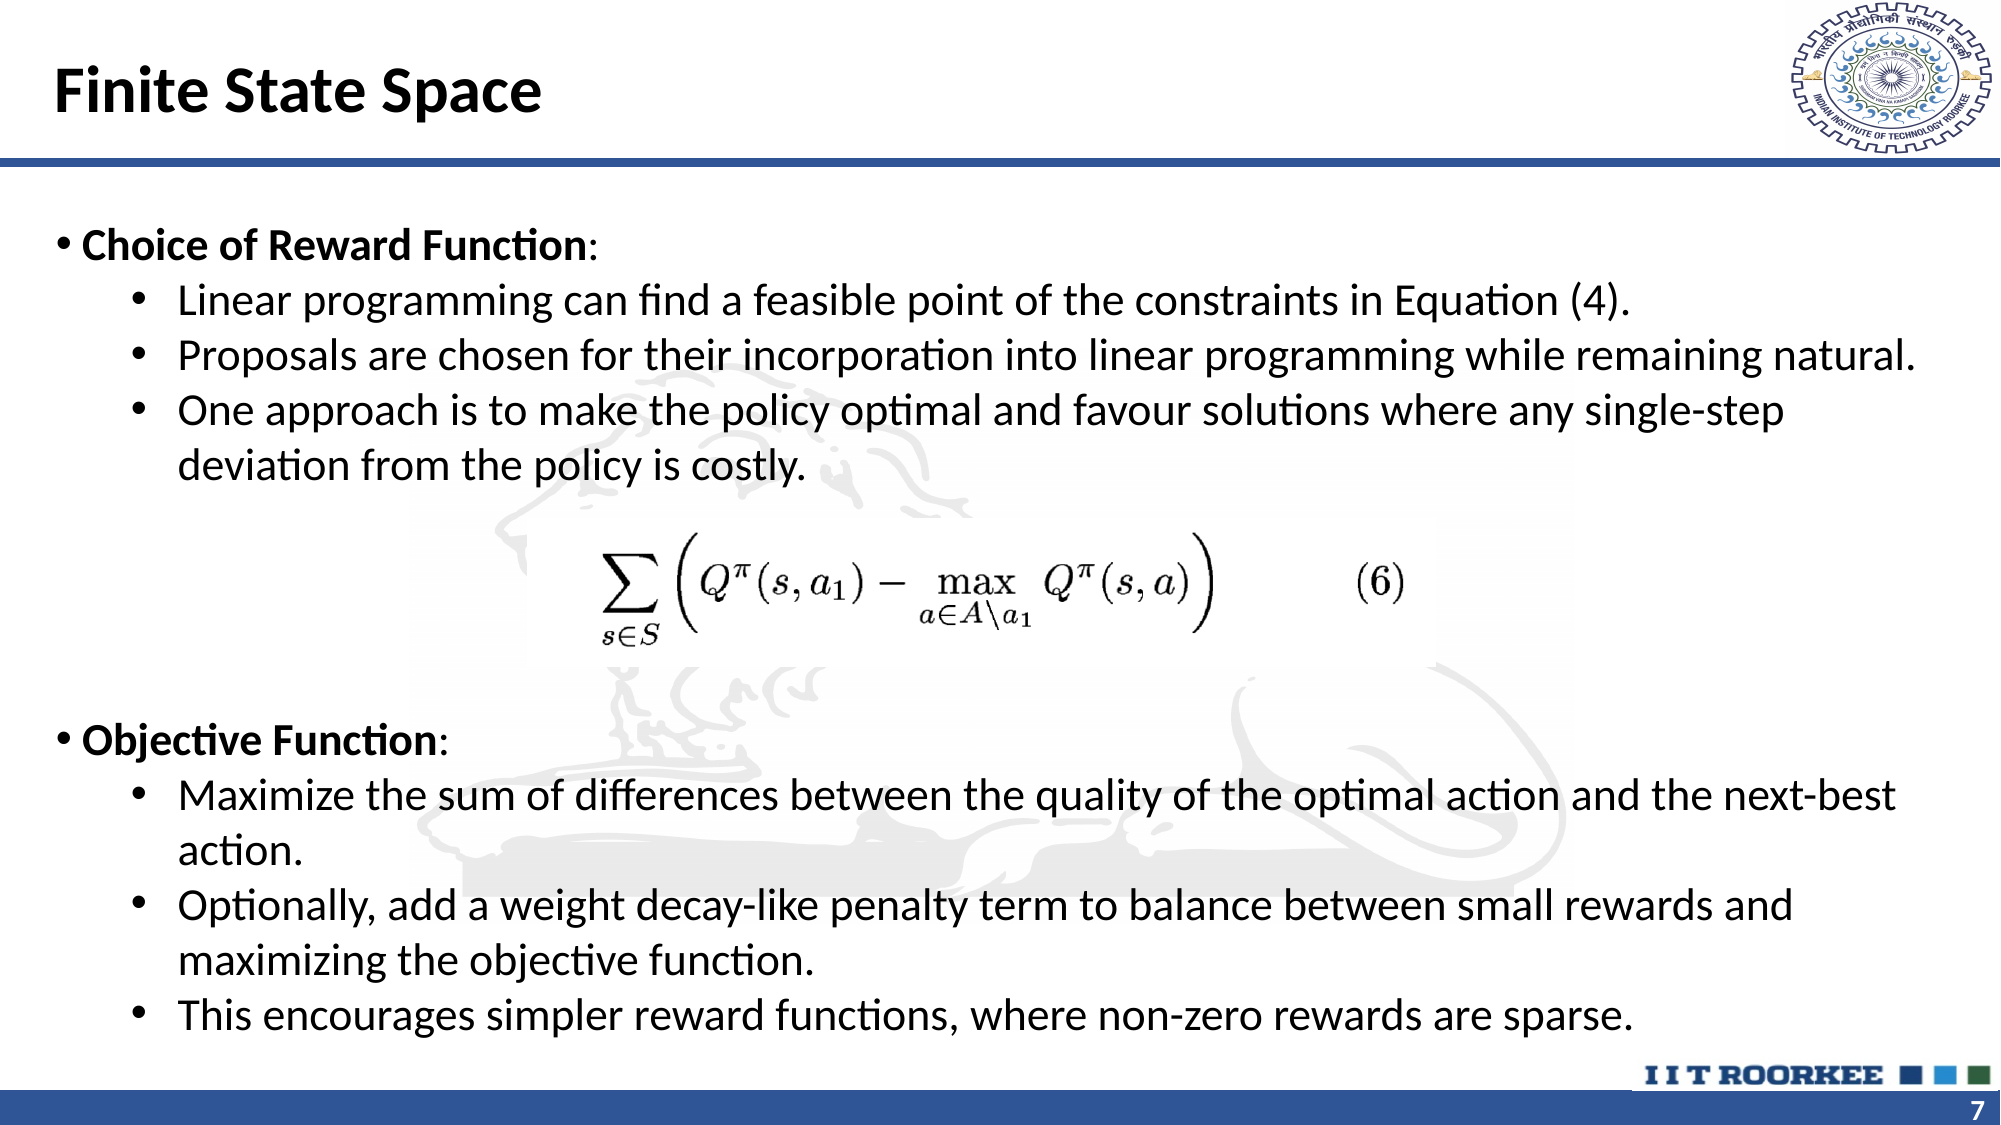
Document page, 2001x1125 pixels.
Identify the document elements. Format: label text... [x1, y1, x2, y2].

picture [527, 518, 1437, 668]
title Finite State Space [39, 45, 1580, 137]
picture [1785, 0, 2000, 158]
picture [1632, 1057, 1998, 1091]
text_box [39, 201, 1961, 262]
text_box Choice of Reward Function: Linear programming can find a feasible point of the constraints in Equation (4). Proposals are chosen for their incorporation into linear programming while remaining natural. One approach is to make the policy optimal and favour solutions where any single-step deviation from the policy is costly. Objective Function: Maximize the sum of differences between the quality of the optimal action and the next-best action. Optionally, add a weight decay-like penalty term to balance between small rewards and maximizing the objective function. This encourages simpler reward functions, where non-zero rewards are sparse. [41, 207, 1956, 1047]
